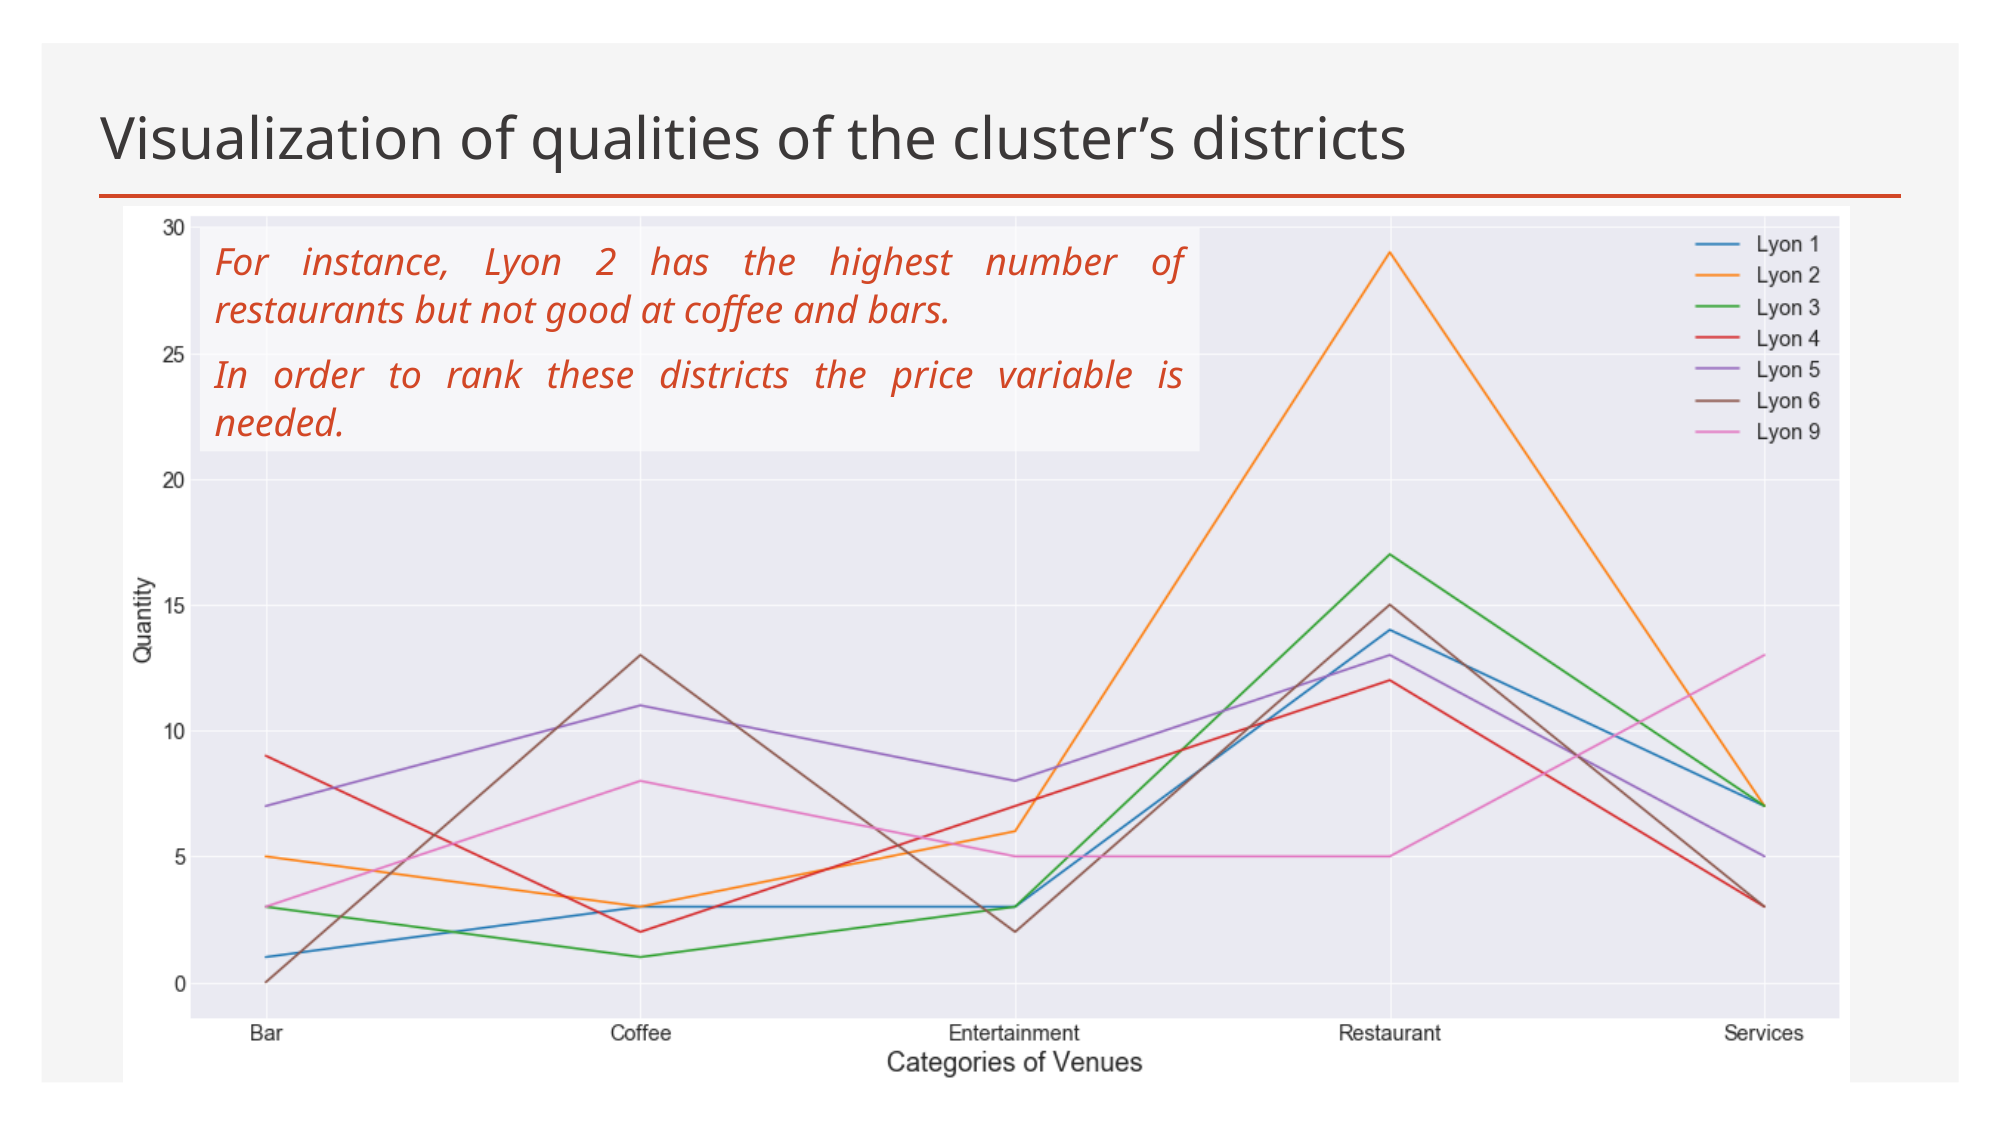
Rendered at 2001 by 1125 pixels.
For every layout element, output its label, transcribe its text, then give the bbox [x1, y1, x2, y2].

picture [123, 206, 1850, 1088]
title Visualization of qualities of the cluster’s districts [85, 73, 1936, 179]
